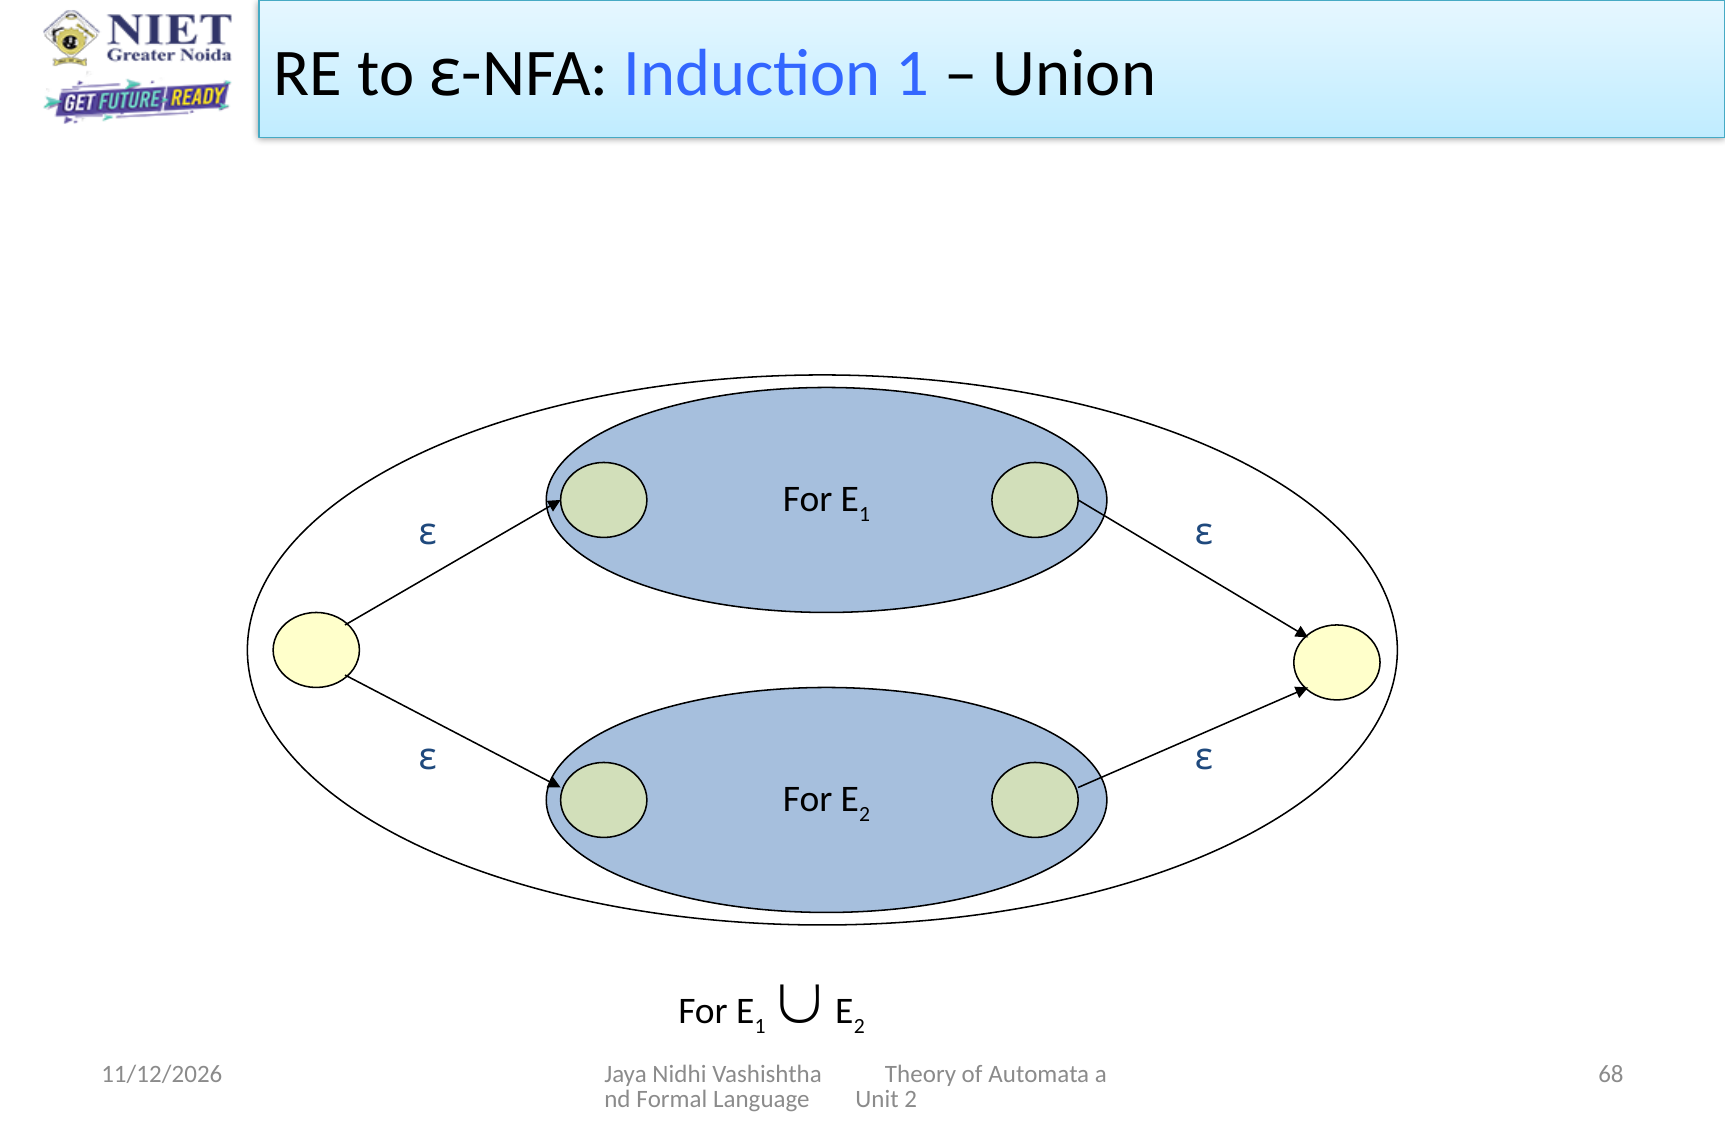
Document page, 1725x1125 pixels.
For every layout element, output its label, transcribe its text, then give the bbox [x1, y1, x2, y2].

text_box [247, 374, 1398, 1047]
picture [0, 0, 274, 135]
text_box RE to ε-NFA: Induction 1 – Union [275, 0, 1725, 138]
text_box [272, 499, 1381, 788]
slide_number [86, 1042, 489, 1103]
slide_number 68 [1236, 1042, 1639, 1103]
footer Jaya Nidhi Vashishtha Theory of Automata and Formal Language Unit 2 [589, 1055, 1136, 1103]
